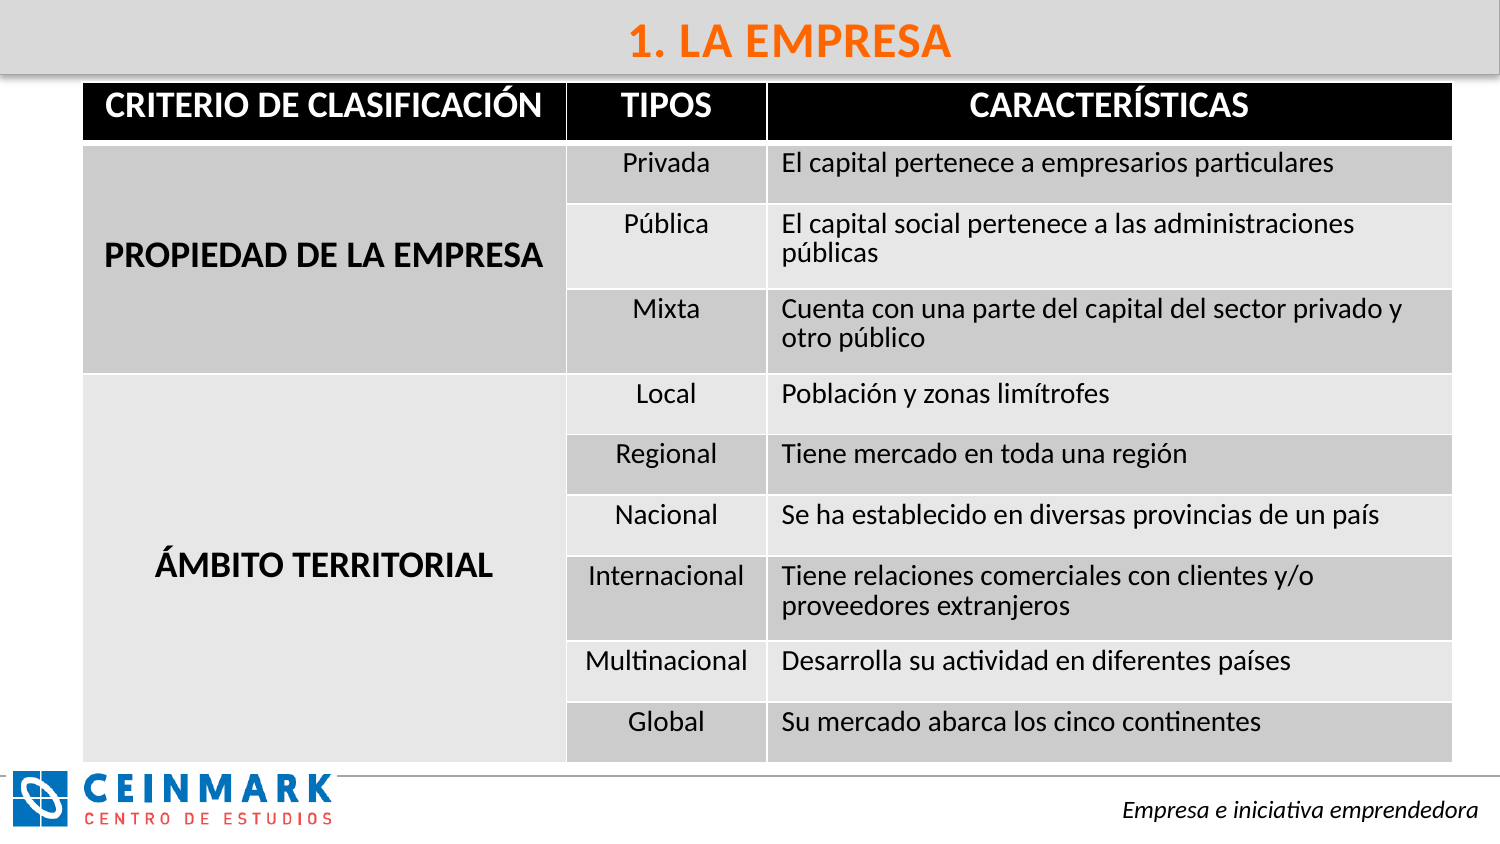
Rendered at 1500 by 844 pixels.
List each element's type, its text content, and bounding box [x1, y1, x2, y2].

table_header CRITERIO DE CLASIFICACIÓN [83, 83, 566, 140]
table_cell Regional [567, 435, 766, 494]
text_box [962, 32, 1459, 88]
text_box 1. LA EMPRESA [0, 0, 1500, 74]
table_header CARACTERÍSTICAS [768, 83, 1452, 140]
table_cell Privada [567, 146, 766, 203]
table_cell Mixta [567, 290, 766, 373]
table_cell ÁMBITO TERRITORIAL [83, 375, 566, 762]
table_cell Desarrolla su actividad en diferentes países [768, 642, 1452, 701]
table_cell Tiene relaciones comerciales con clientes y/o proveedores extranjeros [768, 557, 1452, 640]
table_cell Población y zonas limítrofes [768, 375, 1452, 434]
table_cell Global [567, 703, 766, 762]
table_cell Pública [567, 205, 766, 288]
table_cell El capital social pertenece a las administraciones públicas [768, 205, 1452, 288]
picture [5, 764, 337, 832]
table_cell Internacional [567, 557, 766, 640]
table_header TIPOS [567, 83, 766, 140]
table_cell Se ha establecido en diversas provincias de un país [768, 496, 1452, 555]
text_box Empresa e iniciativa emprendedora [342, 786, 1495, 832]
table_cell Su mercado abarca los cinco continentes [768, 703, 1452, 762]
table_cell El capital pertenece a empresarios particulares [768, 146, 1452, 203]
table_cell Local [567, 375, 766, 434]
table_cell PROPIEDAD DE LA EMPRESA [83, 146, 566, 373]
table_cell Cuenta con una parte del capital del sector privado y otro público [768, 290, 1452, 373]
table_cell Multinacional [567, 642, 766, 701]
table_cell Tiene mercado en toda una región [768, 435, 1452, 494]
table_cell Nacional [567, 496, 766, 555]
